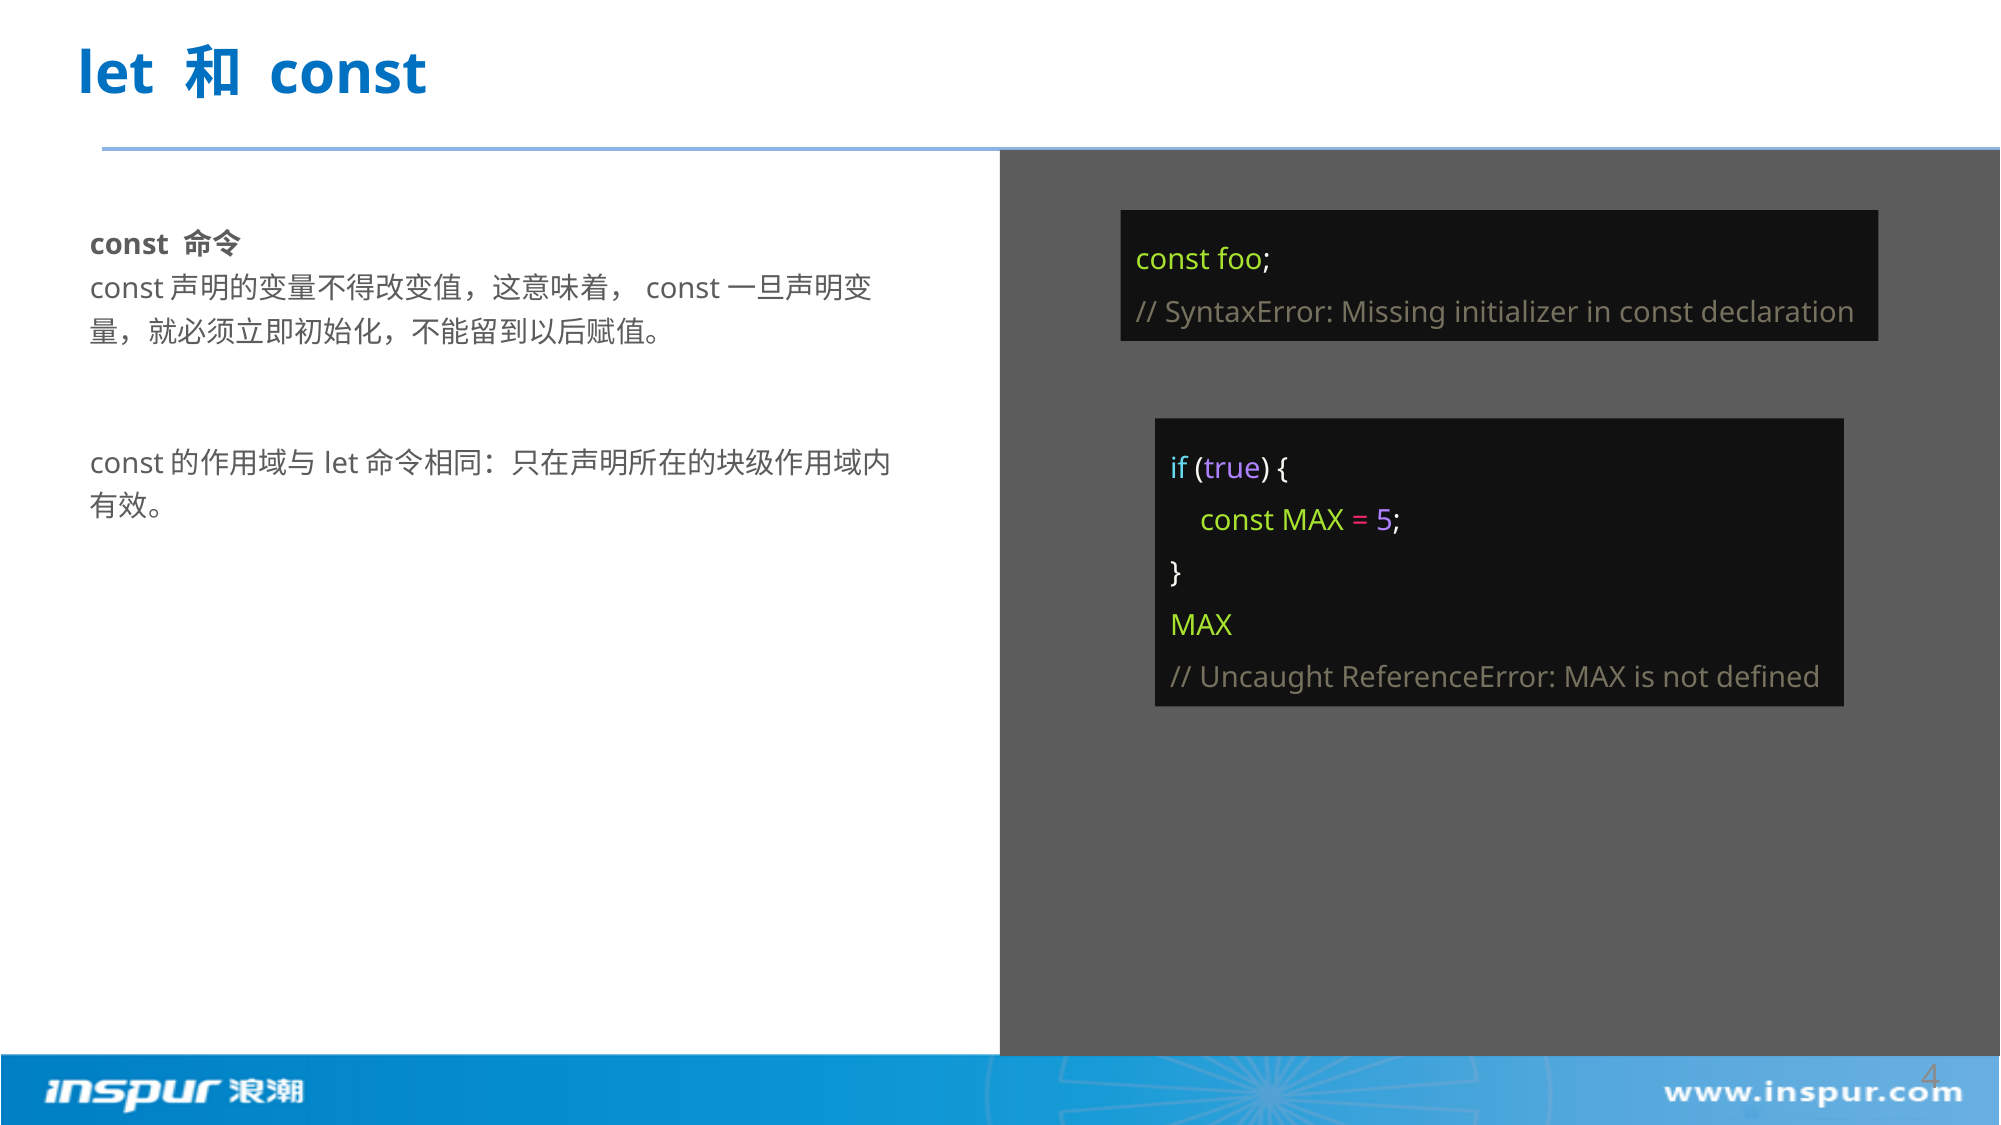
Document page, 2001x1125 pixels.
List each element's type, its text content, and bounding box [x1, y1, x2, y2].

text_box const foo; // SyntaxError: Missing initializer in const declaration [1120, 210, 1879, 341]
text_box if (true) { const MAX = 5; } MAX // Uncaught ReferenceError: MAX is not defined [1155, 418, 1844, 707]
text_box [999, 149, 2000, 1056]
picture [1, 1054, 1999, 1125]
text_box 4 [1895, 1056, 1967, 1110]
picture [230, 1077, 304, 1103]
text_box const 命令 const声明的变量不得改变值，这意味着，const一旦声明变量，就必须立即初始化，不能留到以后赋值。 const的作用域与let命令相同：只在声明所在的块级作用域内有效。 [74, 209, 915, 530]
title let 和 const [62, 0, 1900, 141]
